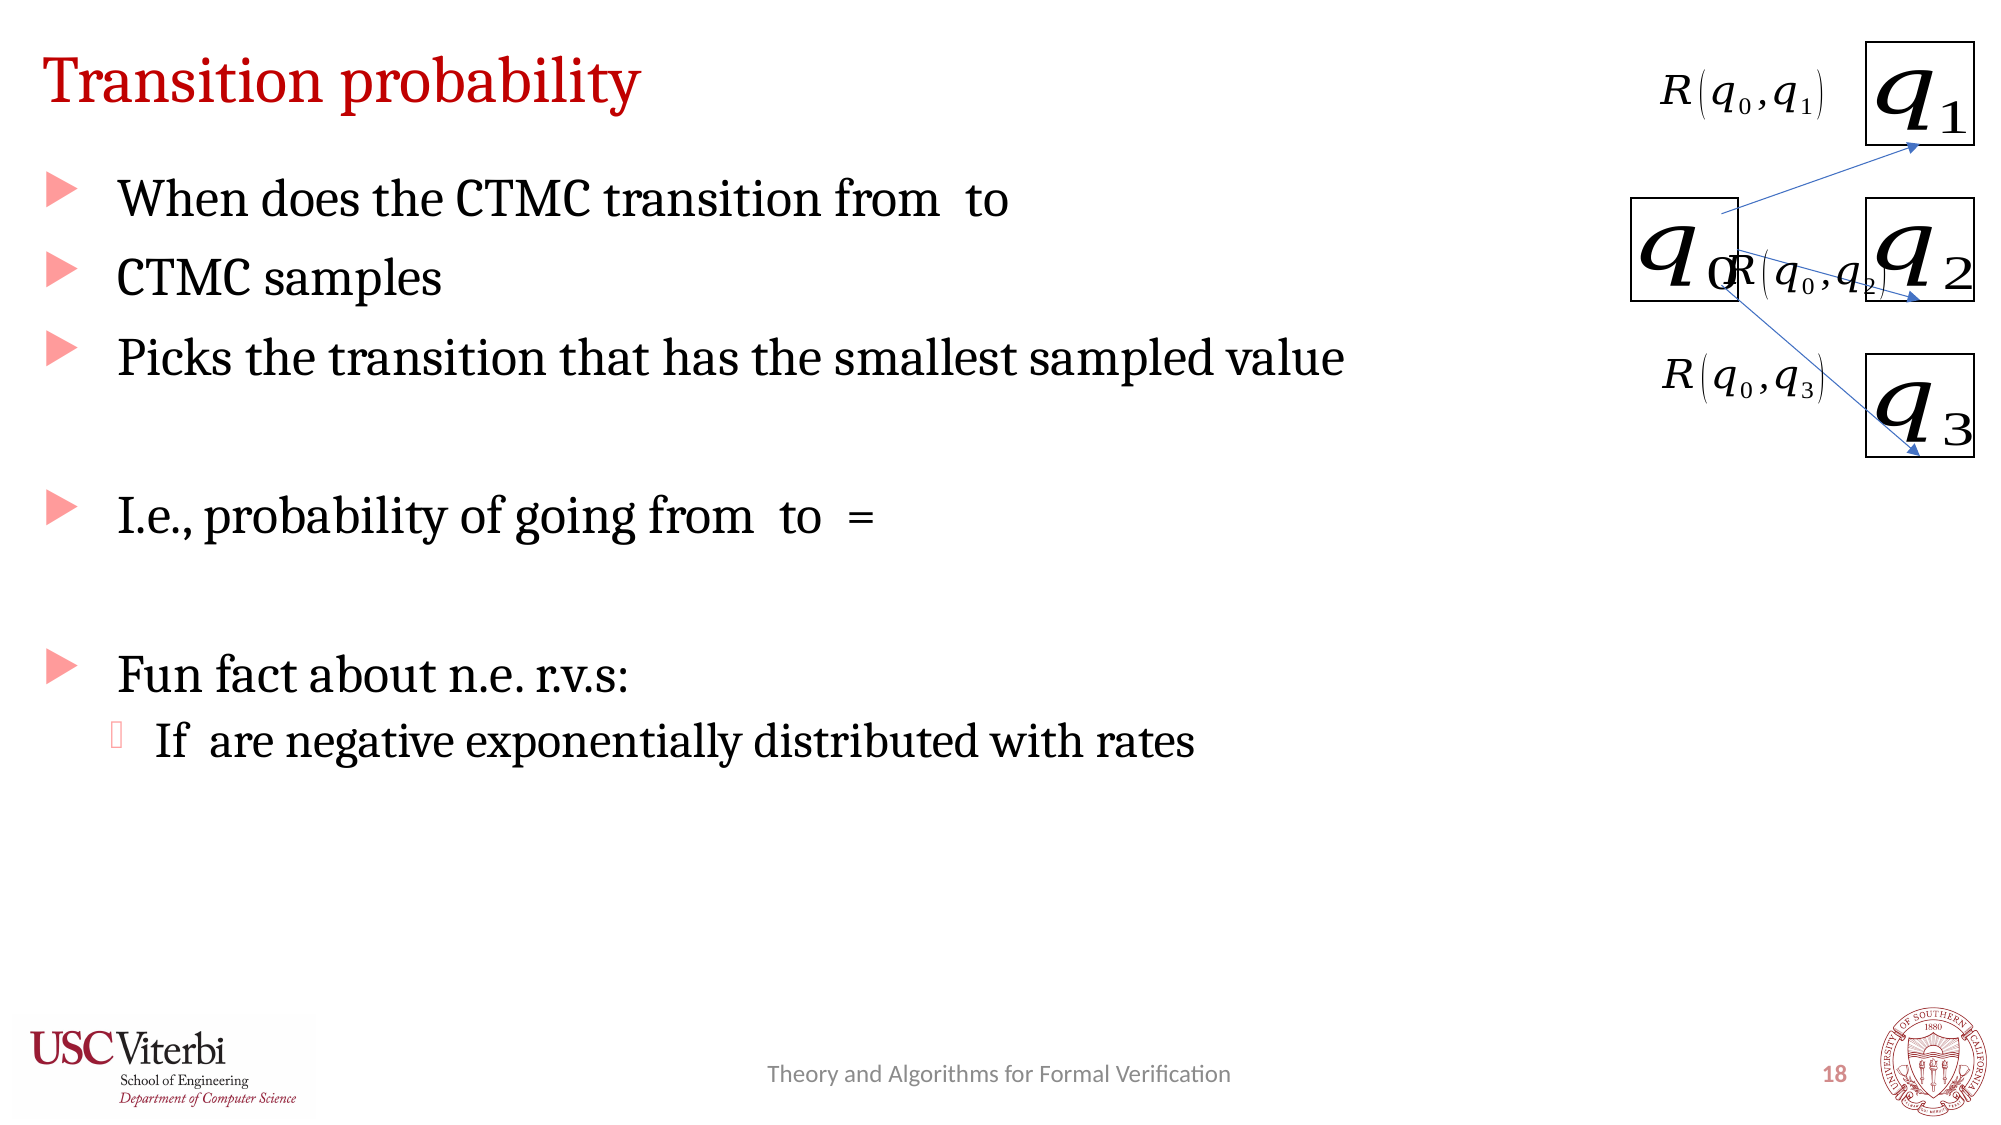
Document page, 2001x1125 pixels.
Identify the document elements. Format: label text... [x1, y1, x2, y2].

footer Theory and Algorithms for Formal Verification [662, 1042, 1338, 1103]
picture [1879, 1002, 1988, 1119]
picture [12, 1014, 316, 1119]
title Transition probability [27, 12, 1947, 150]
slide_number 18 [1684, 1042, 1863, 1103]
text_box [1631, 42, 1973, 456]
